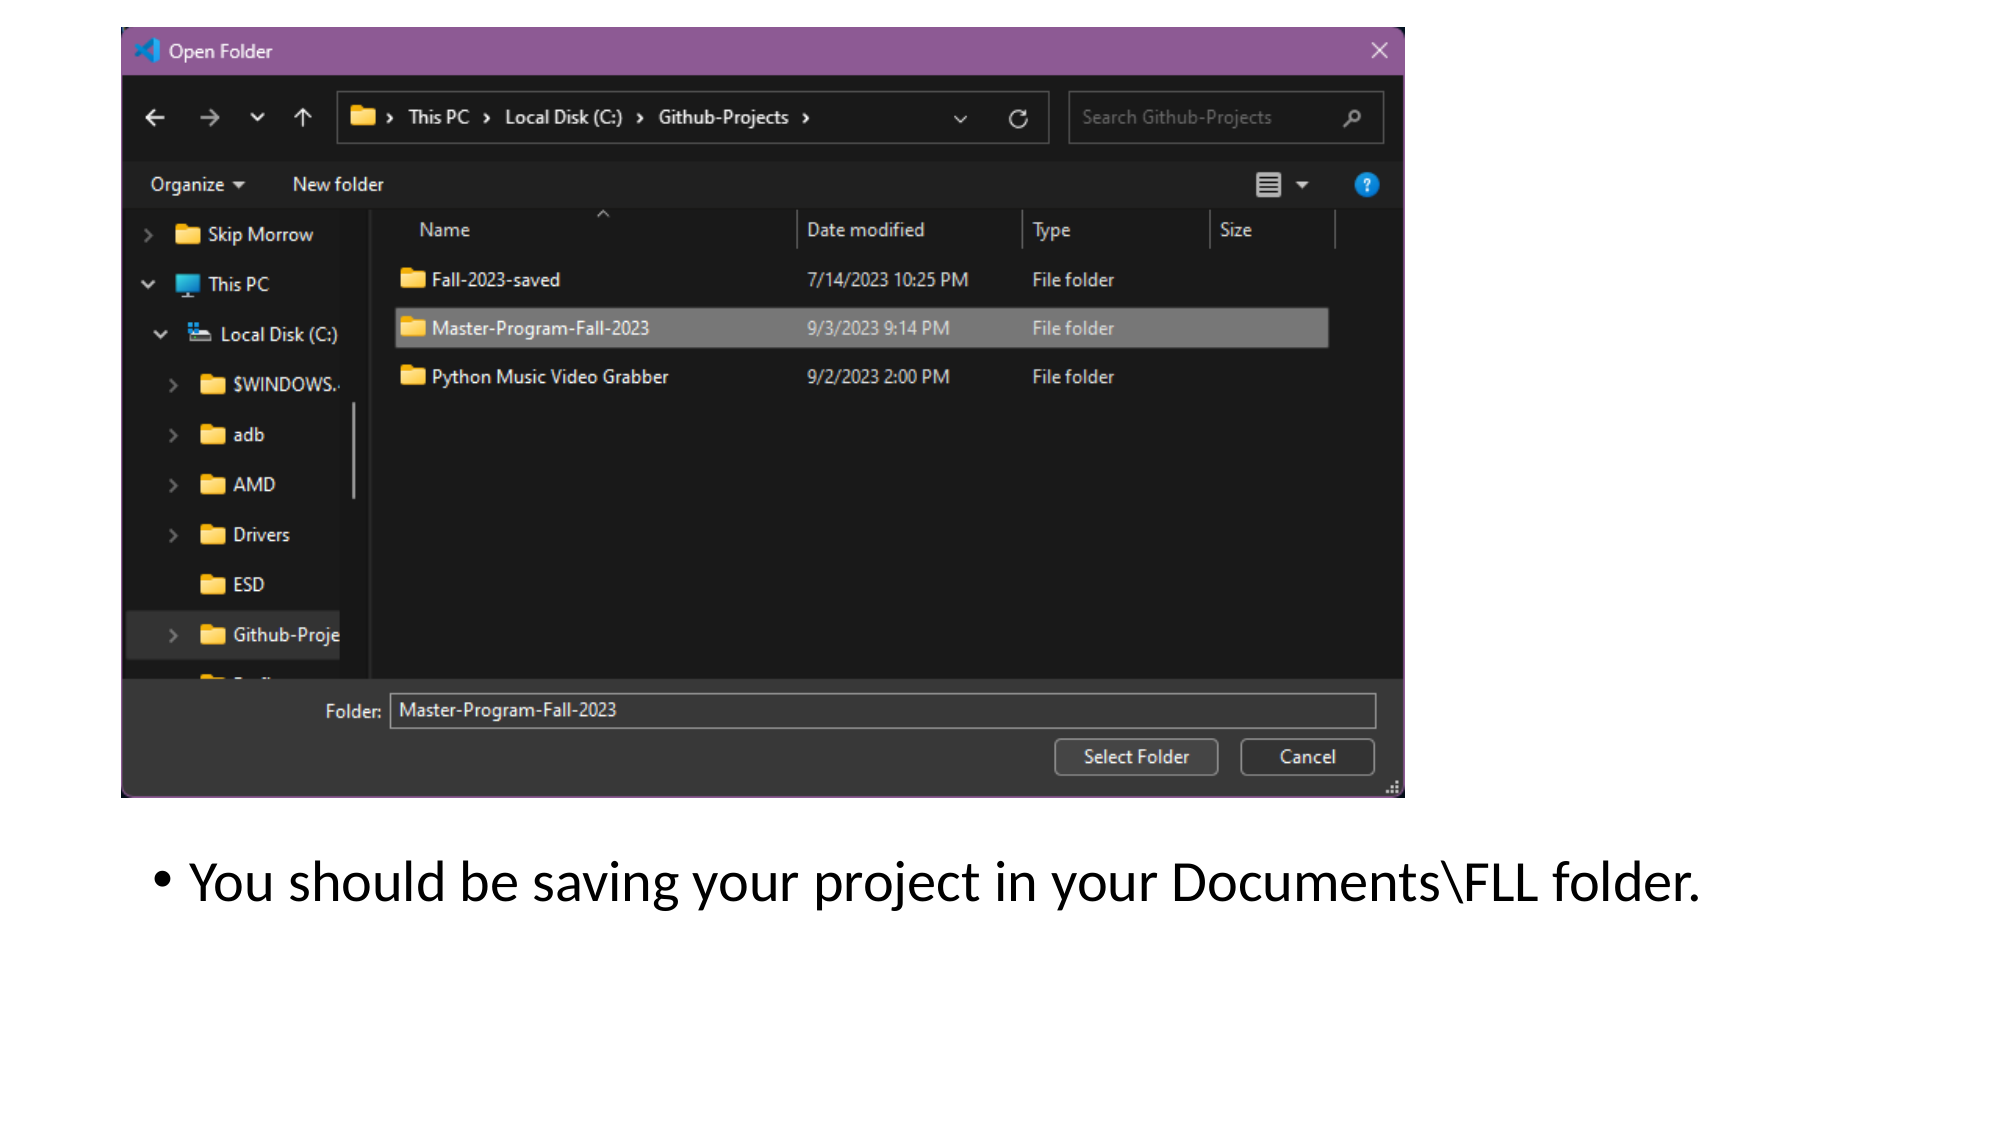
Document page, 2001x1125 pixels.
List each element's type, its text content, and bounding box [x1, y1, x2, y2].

list You should be saving your project in your Documents\FLL folder. [137, 843, 1863, 1014]
picture [121, 27, 1405, 798]
